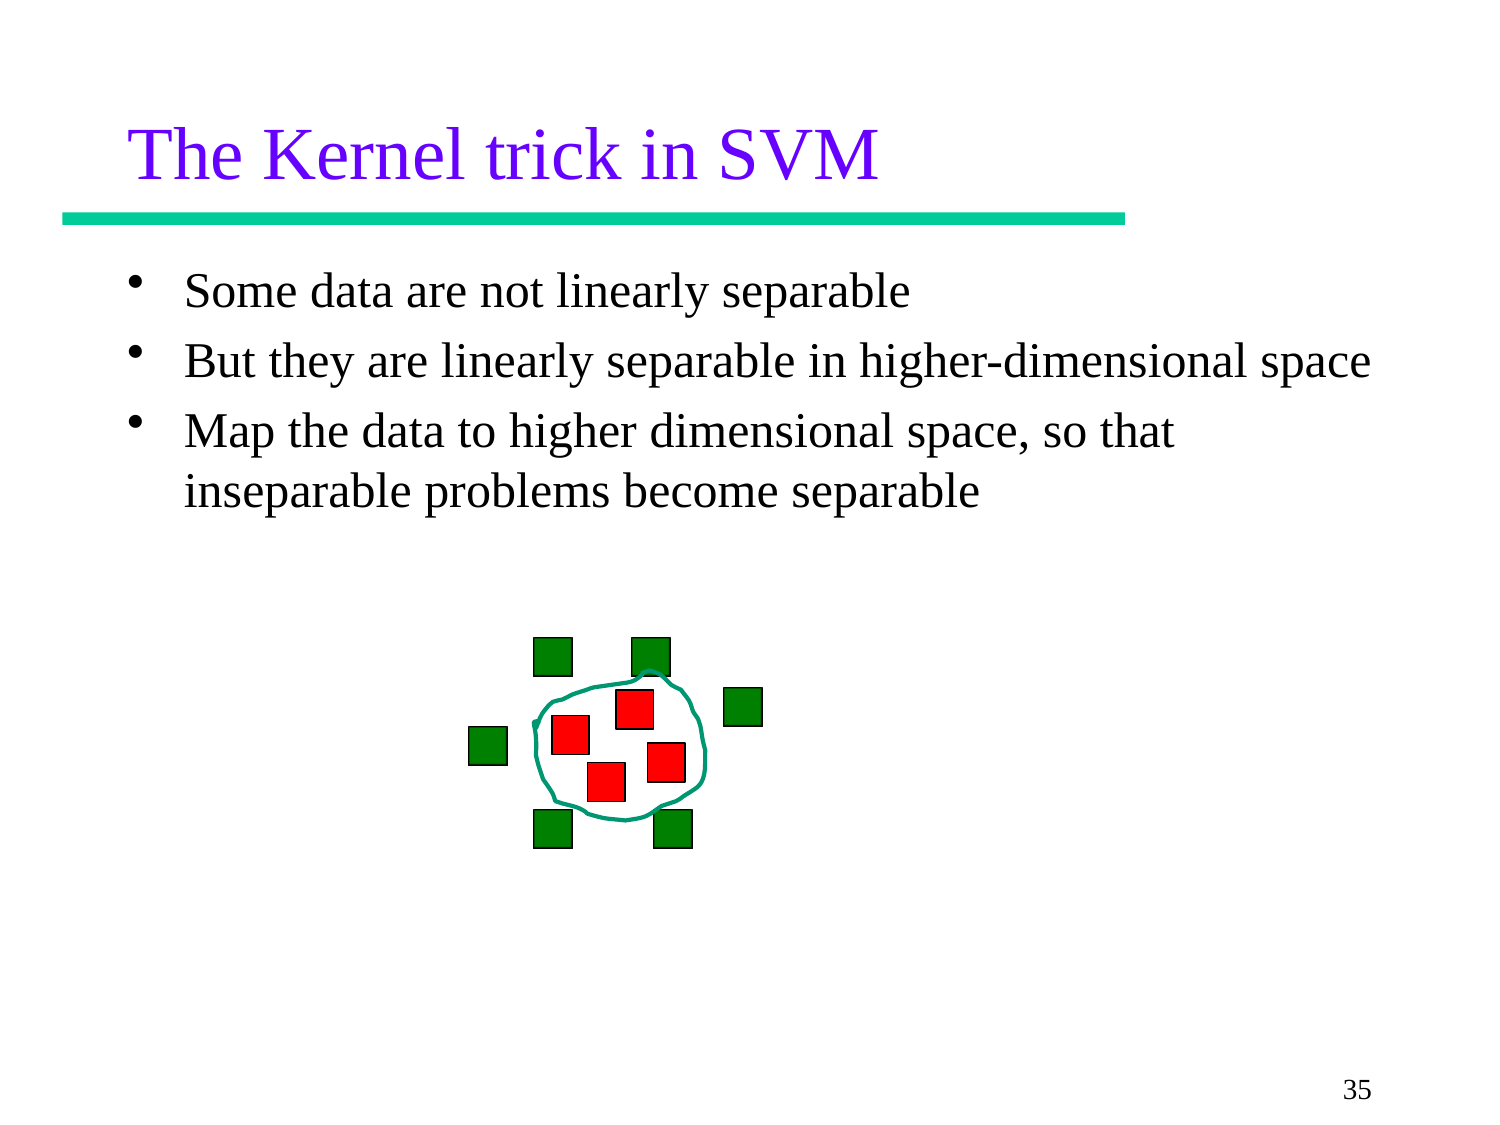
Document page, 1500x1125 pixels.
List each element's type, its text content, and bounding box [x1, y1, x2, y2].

picture [533, 637, 573, 677]
picture [468, 726, 508, 766]
list Some data are not linearly separable But they are linearly separable in higher-dimensional space Map the data to higher dimensional space, so that inseparable problems become separable [112, 249, 1413, 903]
picture [653, 809, 693, 849]
picture [723, 687, 763, 727]
title The Kernel trick in SVM [112, 99, 1376, 201]
slide_number 35 [1087, 1062, 1388, 1101]
text_box [531, 680, 708, 823]
picture [631, 637, 671, 677]
picture [533, 809, 574, 849]
